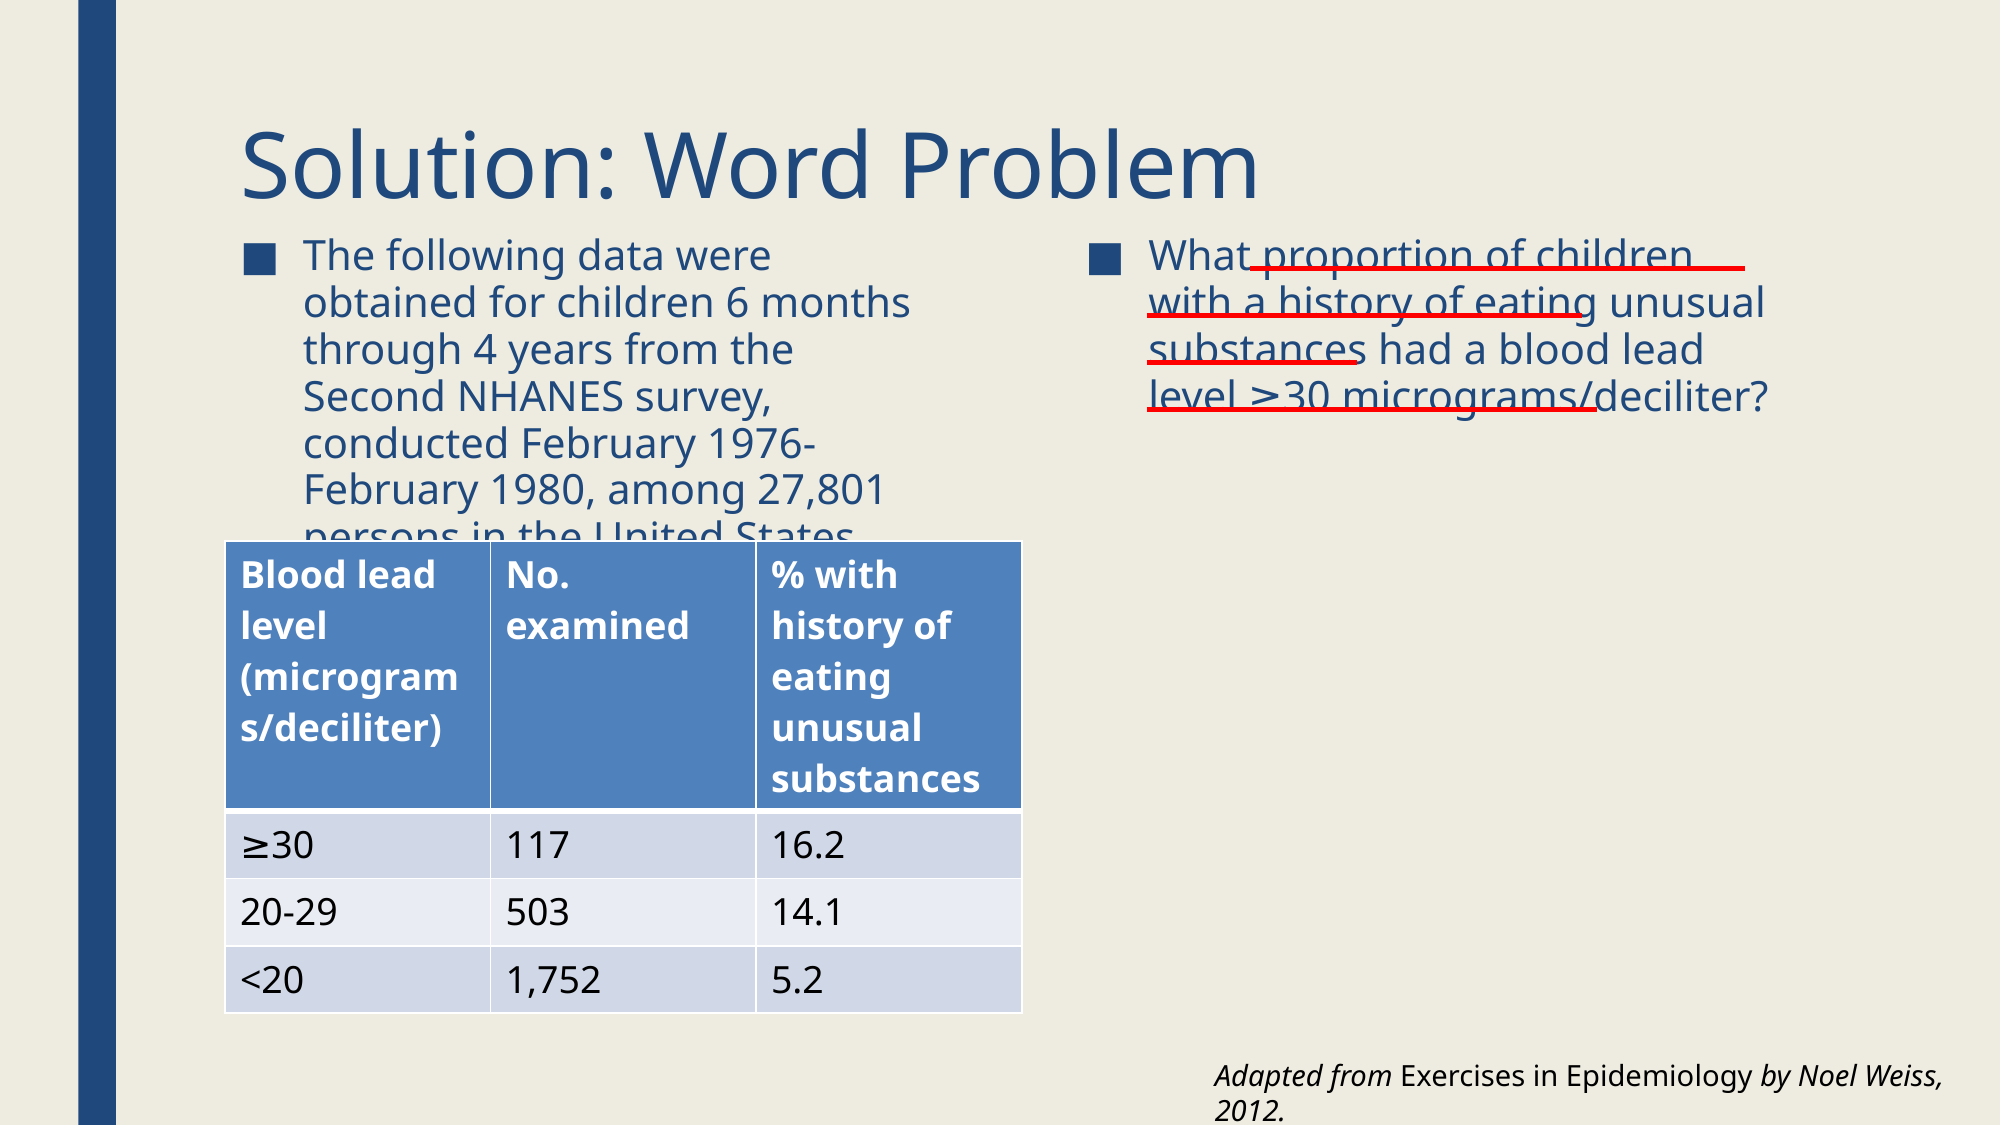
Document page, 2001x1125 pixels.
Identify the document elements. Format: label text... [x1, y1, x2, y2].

table_cell 20-29 [226, 879, 490, 945]
table_cell 14.1 [757, 879, 1021, 945]
table_header Blood lead level (micrograms/deciliter) [226, 542, 490, 808]
table_header % with history of eating unusual substances [757, 542, 1021, 808]
table_cell ≥30 [226, 814, 490, 878]
table_cell 117 [491, 814, 755, 878]
table_cell 1,752 [491, 947, 755, 1012]
list The following data were obtained for children 6 months through 4 years from the Second NHANES survey, conducted February 1976-February 1980, among 27,801 persons in the United States. [225, 224, 955, 540]
table_header No. examined [491, 542, 755, 808]
table_cell 5.2 [757, 947, 1021, 1012]
table_cell 16.2 [757, 814, 1021, 878]
table_cell <20 [226, 947, 490, 1012]
text_box Adapted from Exercises in Epidemiology by Noel Weiss, 2012. [1200, 1049, 2000, 1125]
table_cell 503 [491, 879, 755, 945]
title Solution: Word Problem [225, 112, 1800, 357]
